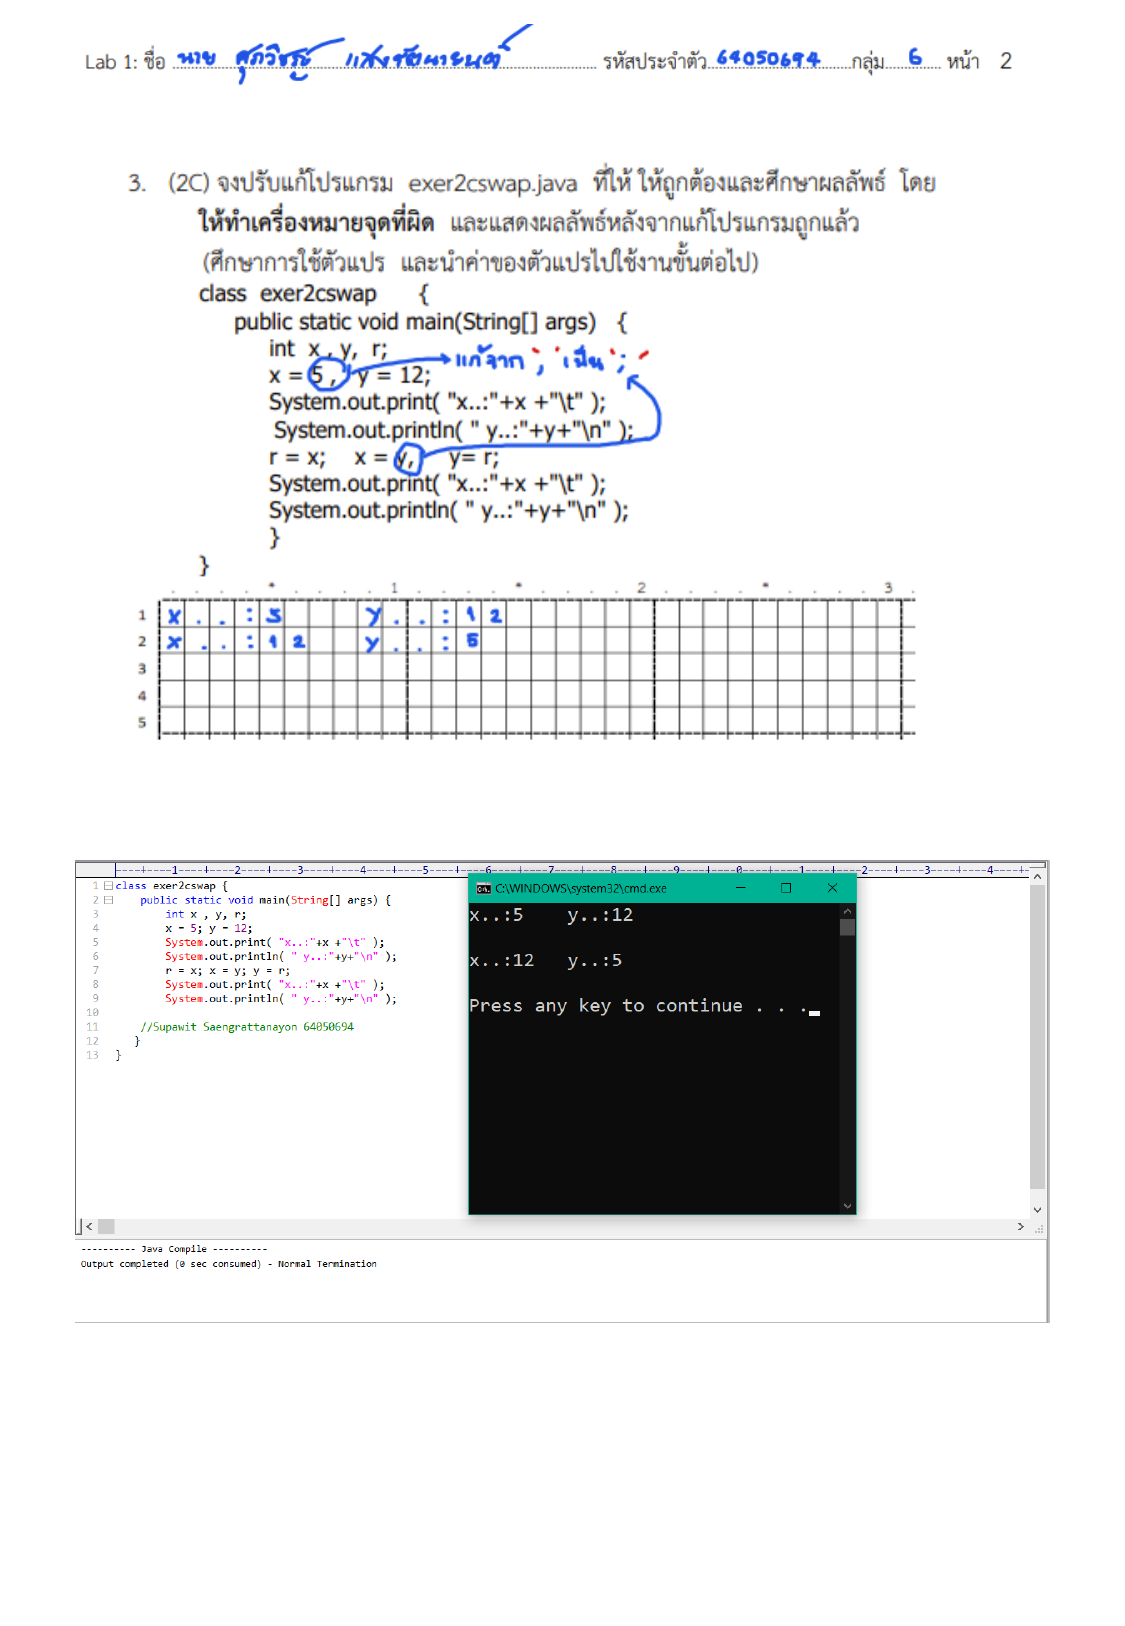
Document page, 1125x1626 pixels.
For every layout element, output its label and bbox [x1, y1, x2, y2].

picture [80, 24, 1045, 86]
picture [99, 148, 1074, 765]
picture [75, 860, 1050, 1323]
